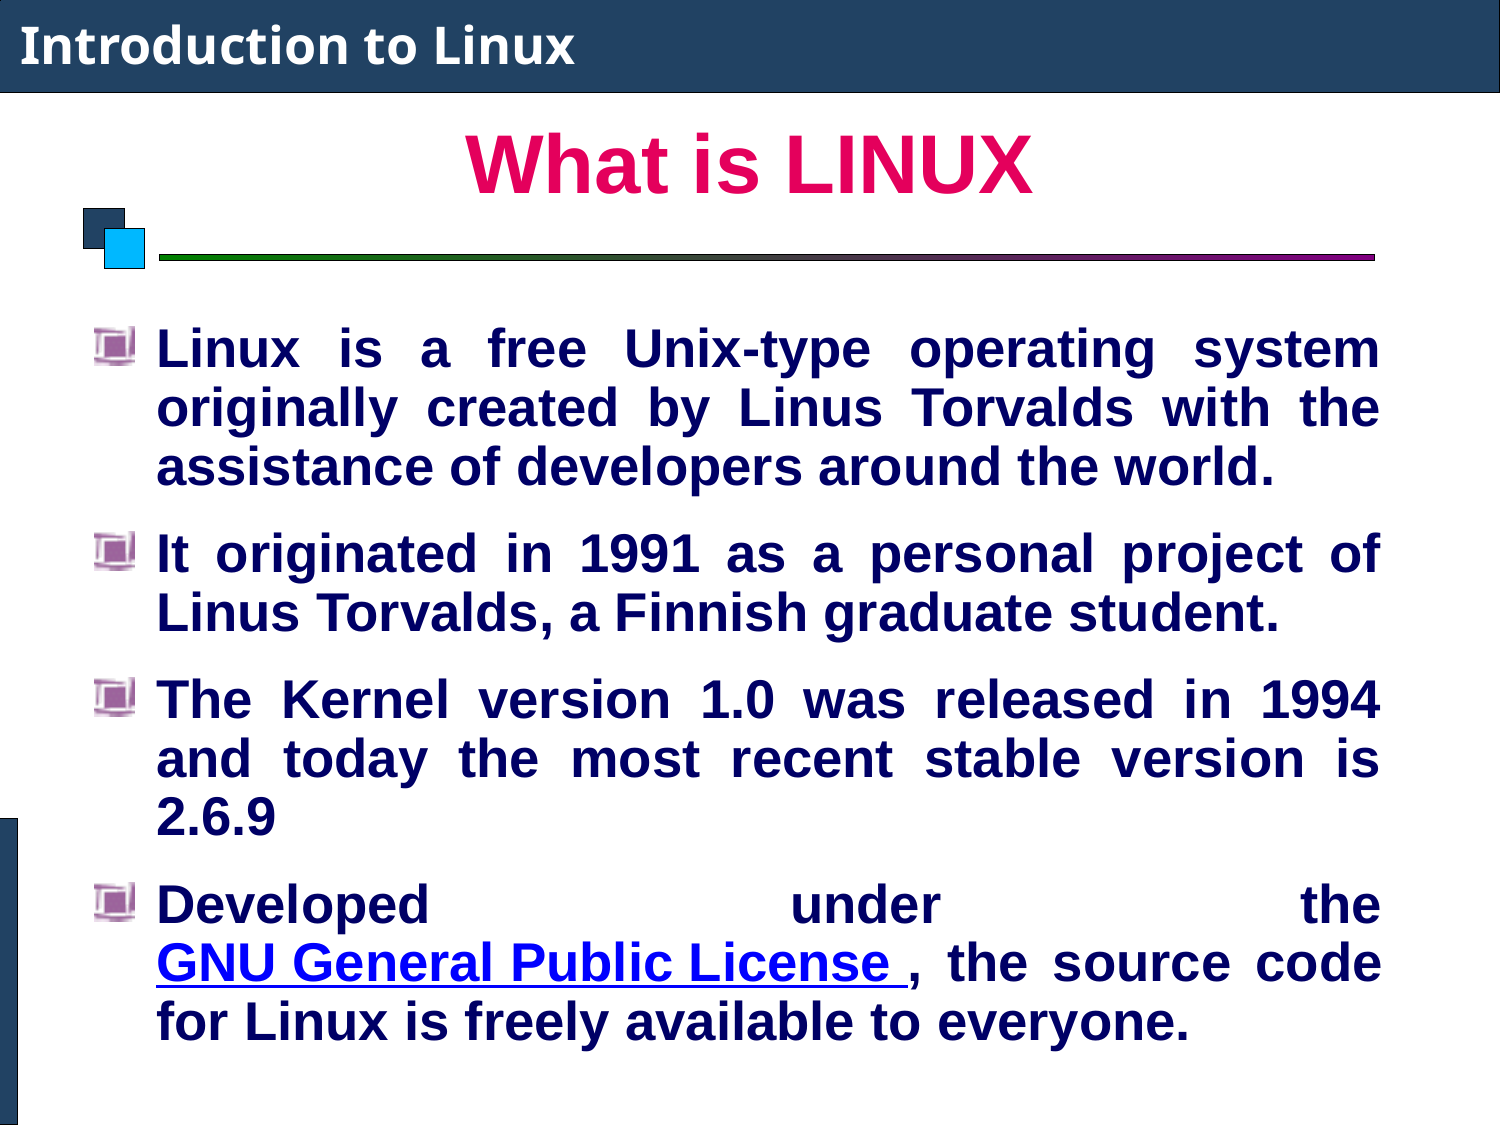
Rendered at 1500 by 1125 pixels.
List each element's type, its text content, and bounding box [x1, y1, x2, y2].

picture [94, 882, 135, 922]
text_box [0, 0, 1500, 93]
text_box [104, 228, 145, 269]
text_box [0, 818, 18, 1125]
text_box [83, 208, 125, 249]
picture [94, 326, 135, 366]
picture [94, 677, 135, 717]
text_box Linux is a free Unix-type operating system originally created by Linus Torvalds with the assistance of developers around the world. It originated in 1991 as a personal project of Linus Torvalds, a Finnish graduate student. The Kernel version 1.0 was released in 1994 and today the most recent stable version is 2.6.9 Developed under the GNU General Public License , the source code for Linux is freely available to everyone. [87, 312, 1391, 1064]
text_box [159, 254, 1375, 261]
picture [94, 531, 135, 571]
text_box Introduction to Linux [20, 17, 975, 77]
title What is LINUX [74, 93, 1426, 234]
